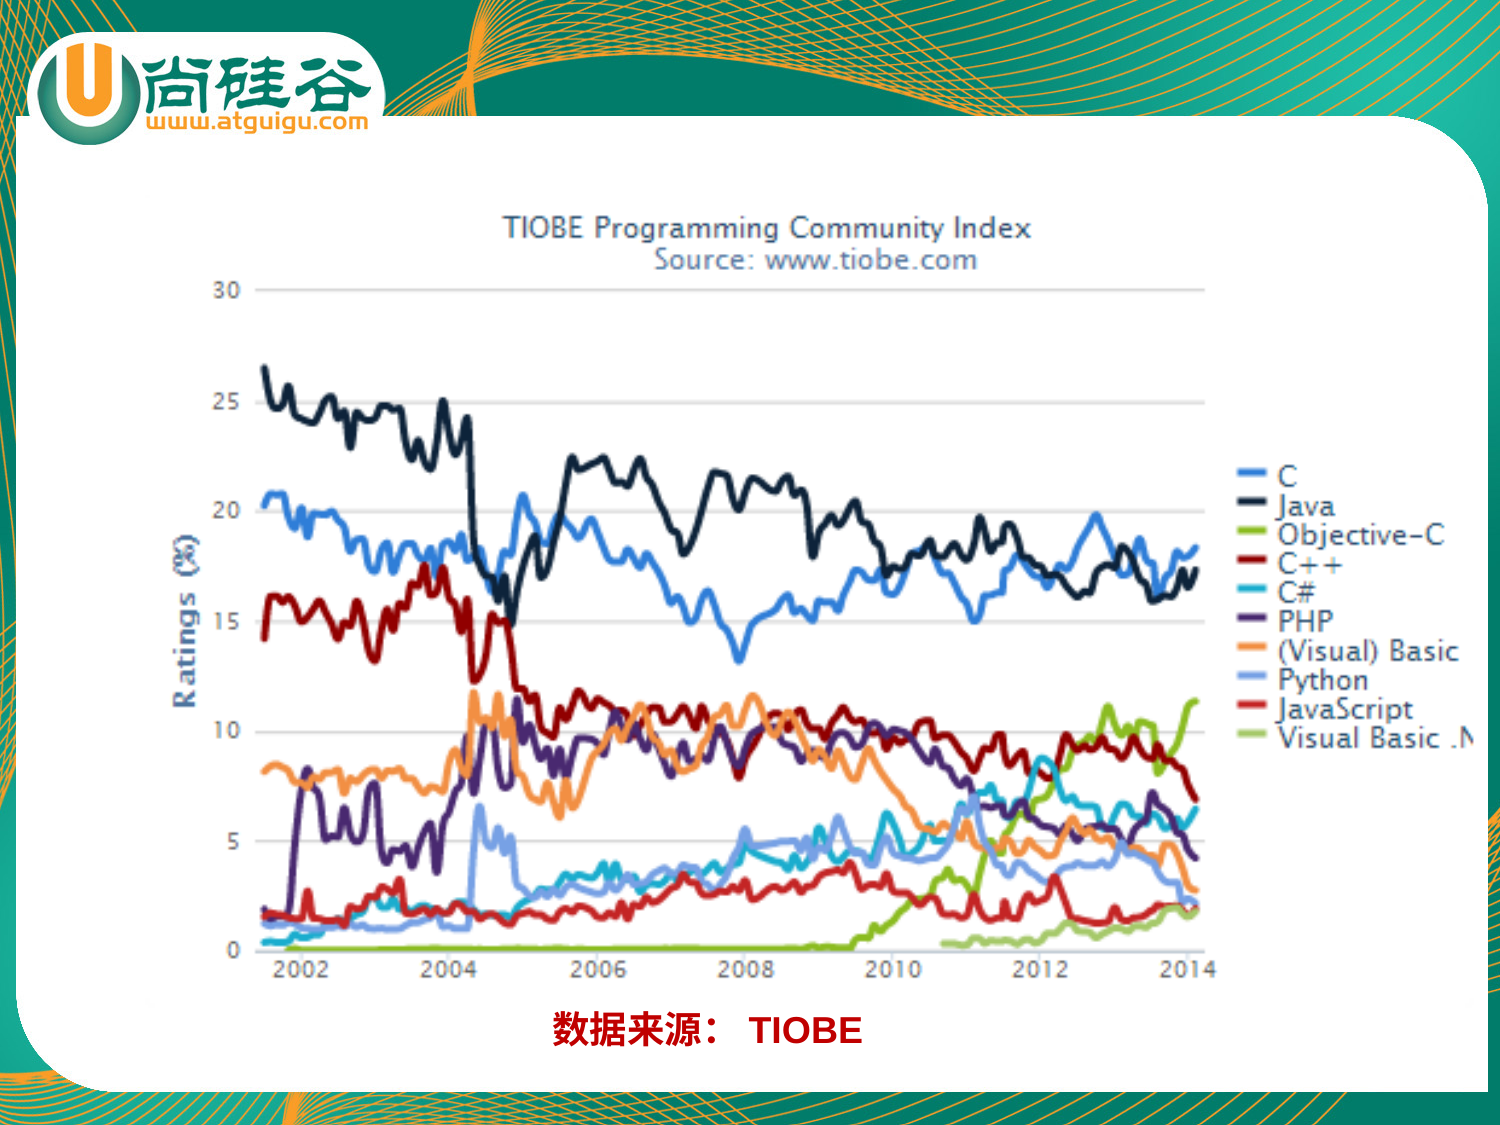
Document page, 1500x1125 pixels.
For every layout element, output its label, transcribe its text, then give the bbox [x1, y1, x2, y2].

picture [0, 0, 1500, 1125]
text_box 数据来源：TIOBE [537, 1038, 898, 1059]
